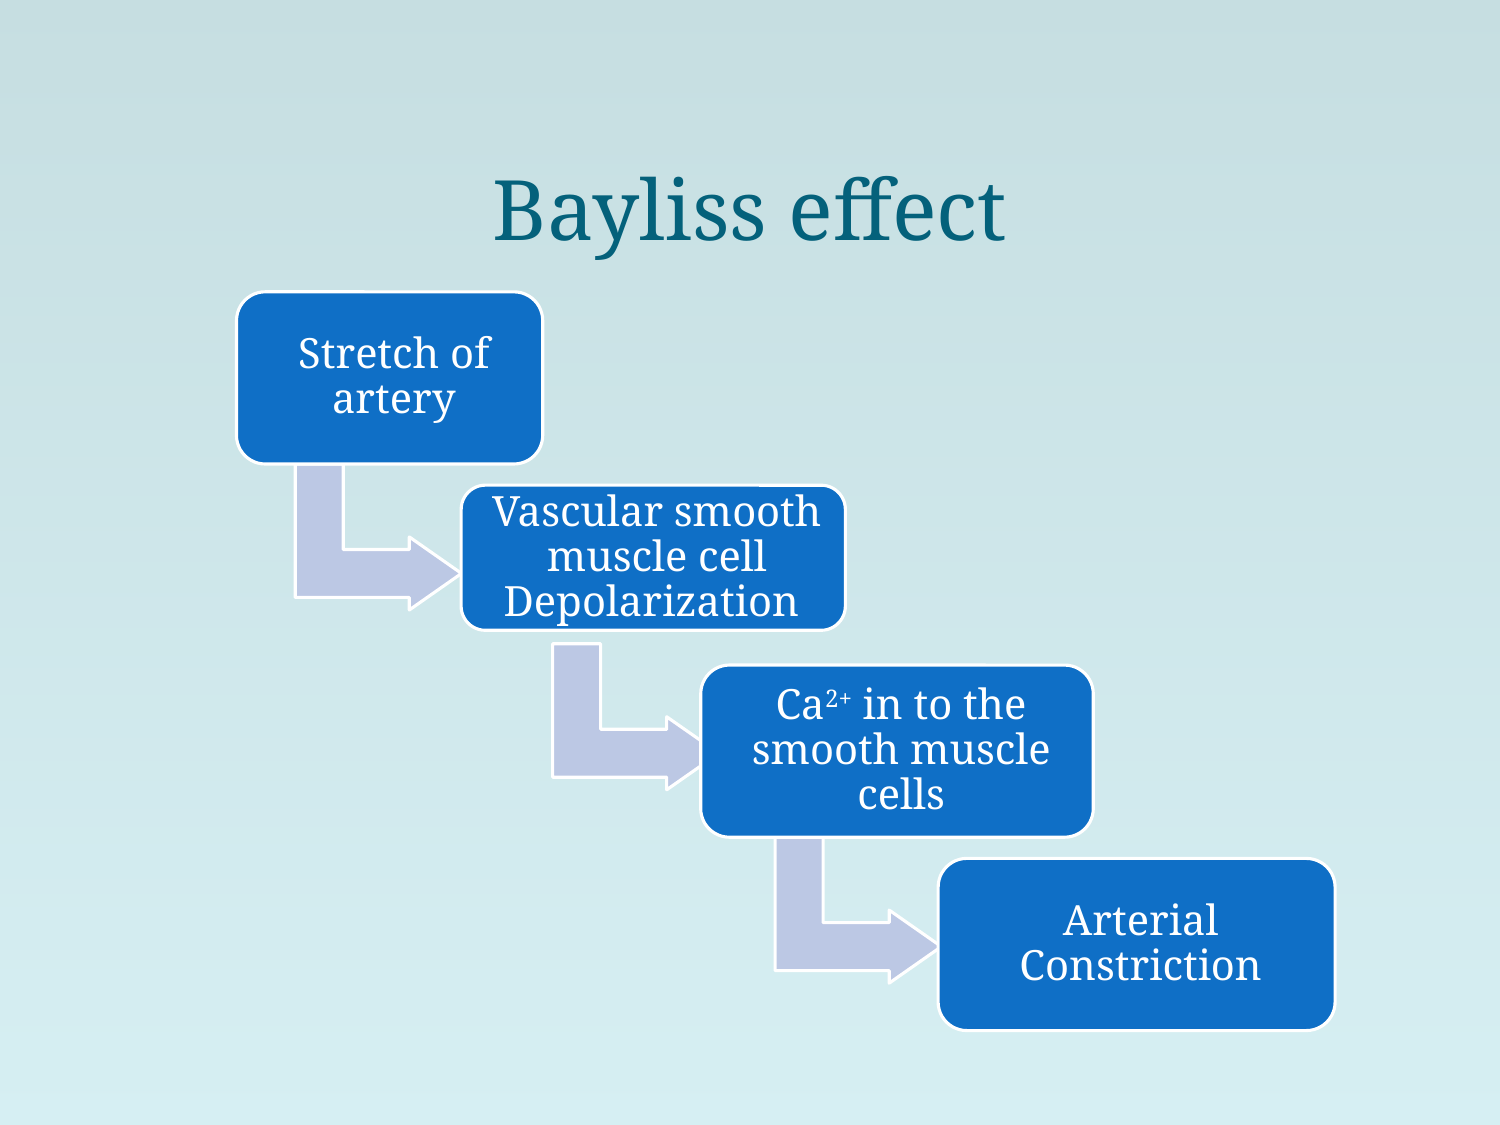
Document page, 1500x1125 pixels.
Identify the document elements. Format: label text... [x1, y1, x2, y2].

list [161, 286, 1363, 1036]
title Bayliss effect [150, 75, 1350, 265]
